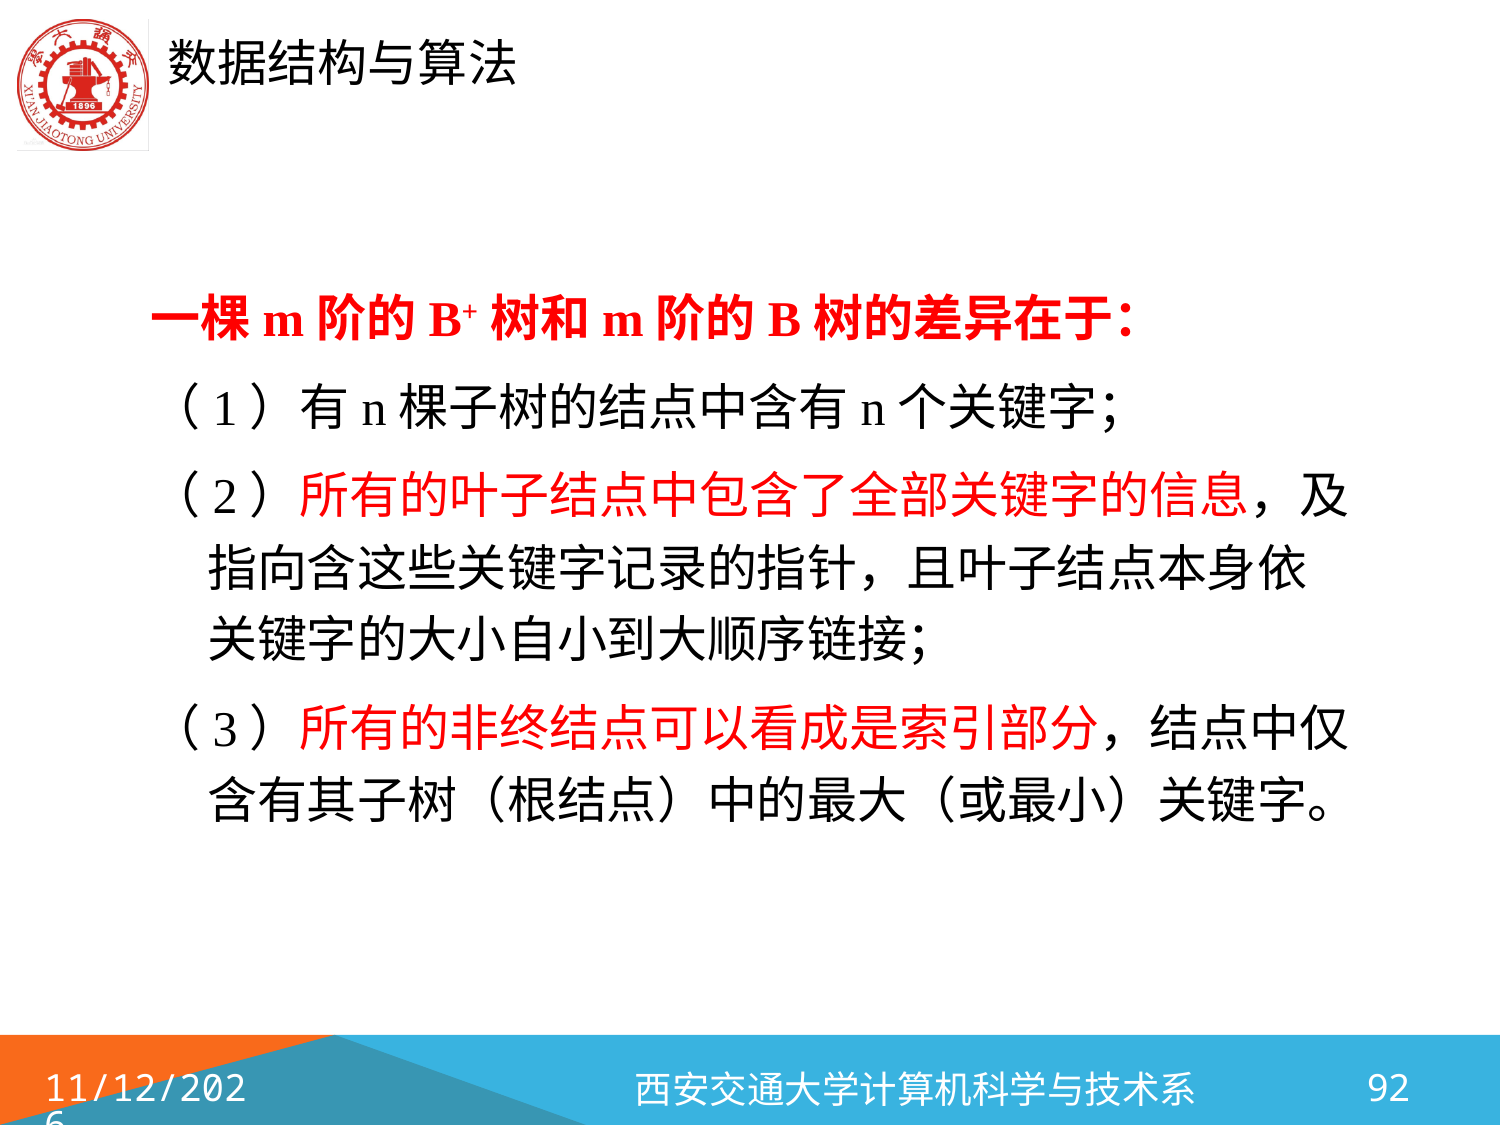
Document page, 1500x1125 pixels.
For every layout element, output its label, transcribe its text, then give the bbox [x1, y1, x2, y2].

list 一棵m阶的B+树和m阶的B树的差异在于： （1）有n棵子树的结点中含有n个关键字； （2）所有的叶子结点中包含了全部关键字的信息，及指向含这些关键字记录的指针，且叶子结点本身依关键字的大小自小到大顺序链接； （3）所有的非终结点可以看成是索引部分，结点中仅含有其子树（根结点）中的最大（或最小）关键字。 [135, 267, 1370, 855]
picture [17, 19, 149, 151]
